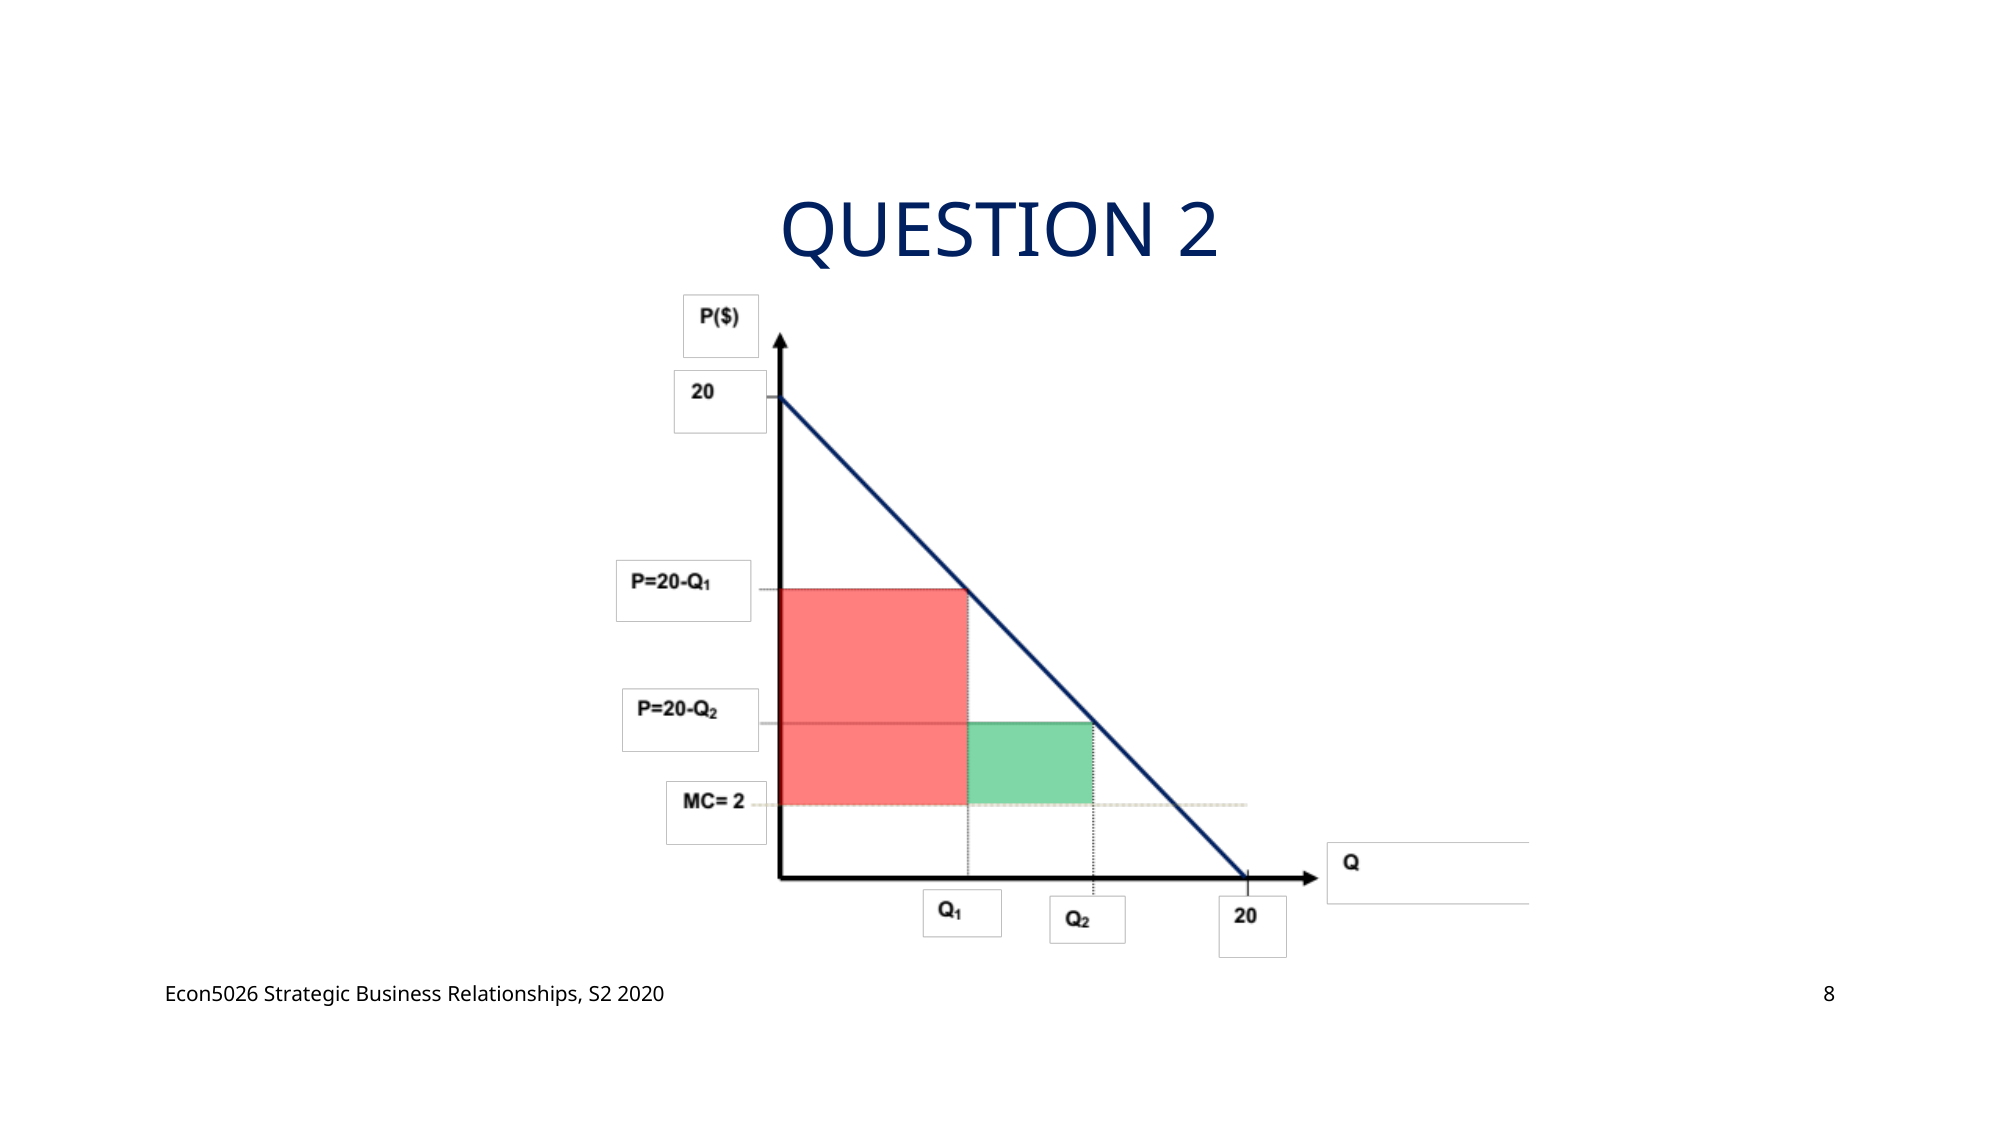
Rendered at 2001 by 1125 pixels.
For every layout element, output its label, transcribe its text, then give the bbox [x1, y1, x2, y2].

footer Econ5026 Strategic Business Relationships, S2 2020 [149, 965, 1245, 1025]
slide_number 8 [1724, 965, 1851, 1025]
title Question 2 [149, 101, 1851, 364]
picture [485, 255, 1530, 976]
